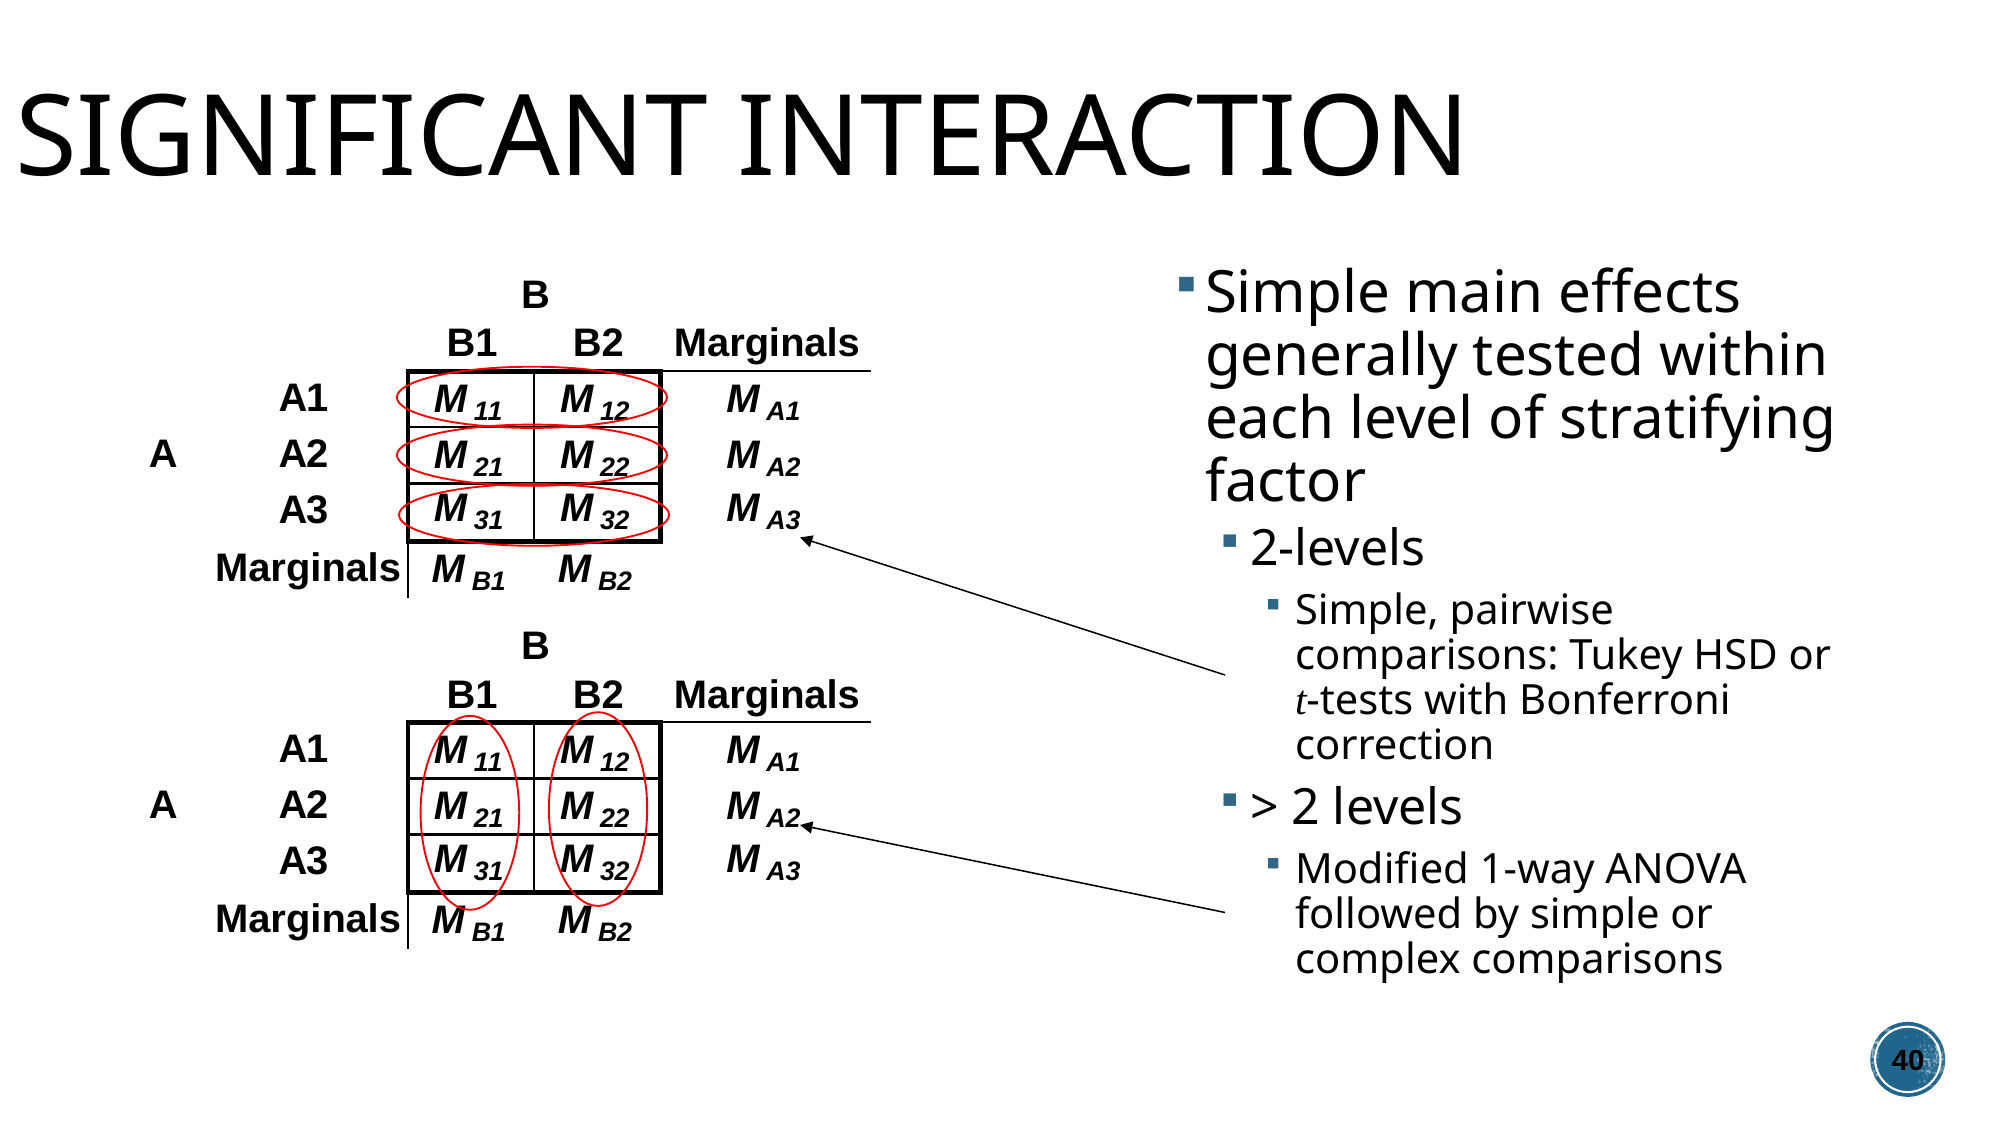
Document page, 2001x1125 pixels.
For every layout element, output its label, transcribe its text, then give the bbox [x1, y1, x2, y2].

title Significant Interaction [0, 45, 2000, 233]
picture [127, 202, 871, 949]
slide_number 40 [1855, 1028, 1961, 1089]
list Simple main effects generally tested within each level of stratifying factor 2-levels Simple, pairwise comparisons: Tukey HSD or t-tests with Bonferroni correction > 2 levels Modified 1-way ANOVA followed by simple or complex comparisons [1160, 254, 1860, 1030]
